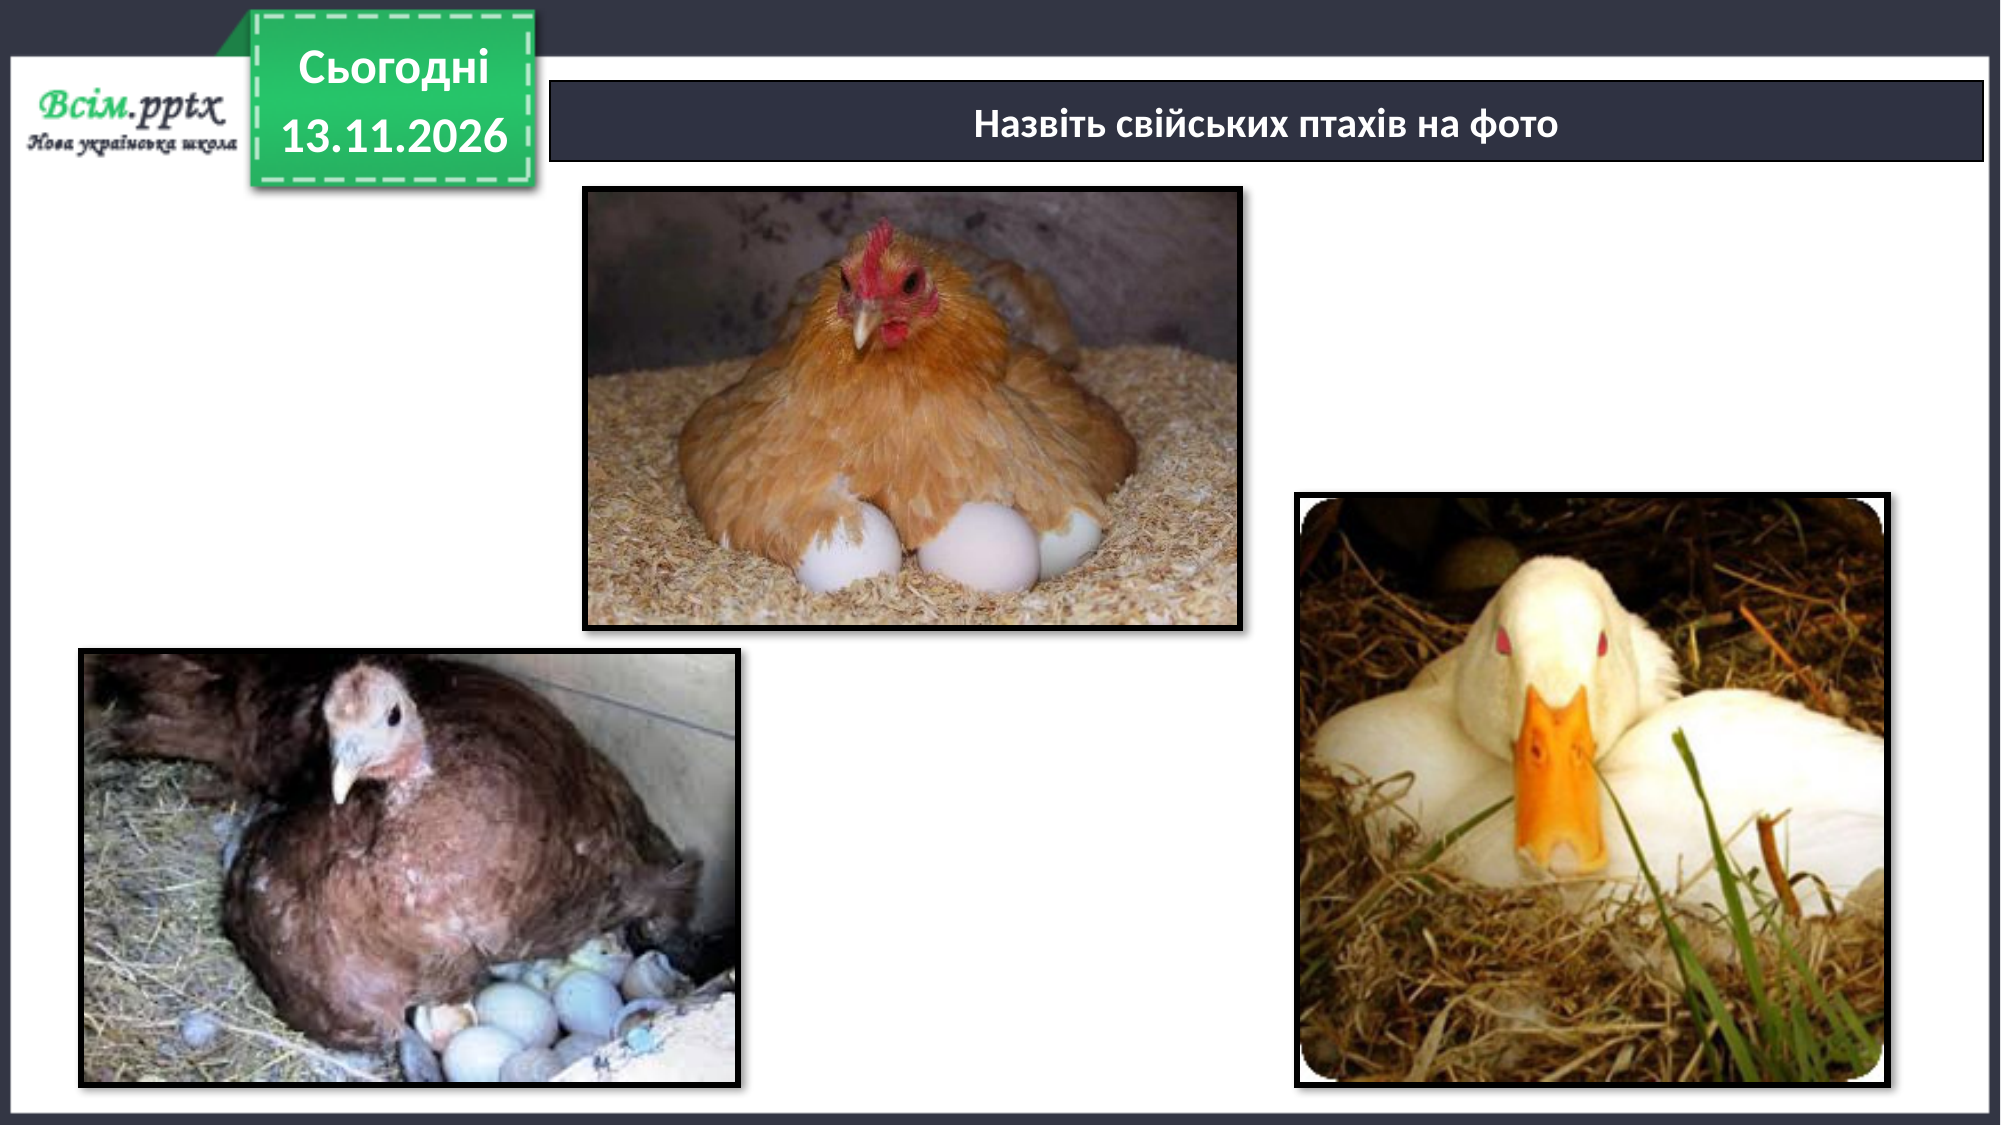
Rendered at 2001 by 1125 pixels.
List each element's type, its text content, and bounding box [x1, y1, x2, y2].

text_box Сьогодні [284, 26, 535, 101]
text_box Назвіть свійських птахів на фото [549, 80, 1984, 162]
picture [0, 0, 2001, 1125]
text_box 15.04.2022 [263, 101, 524, 164]
